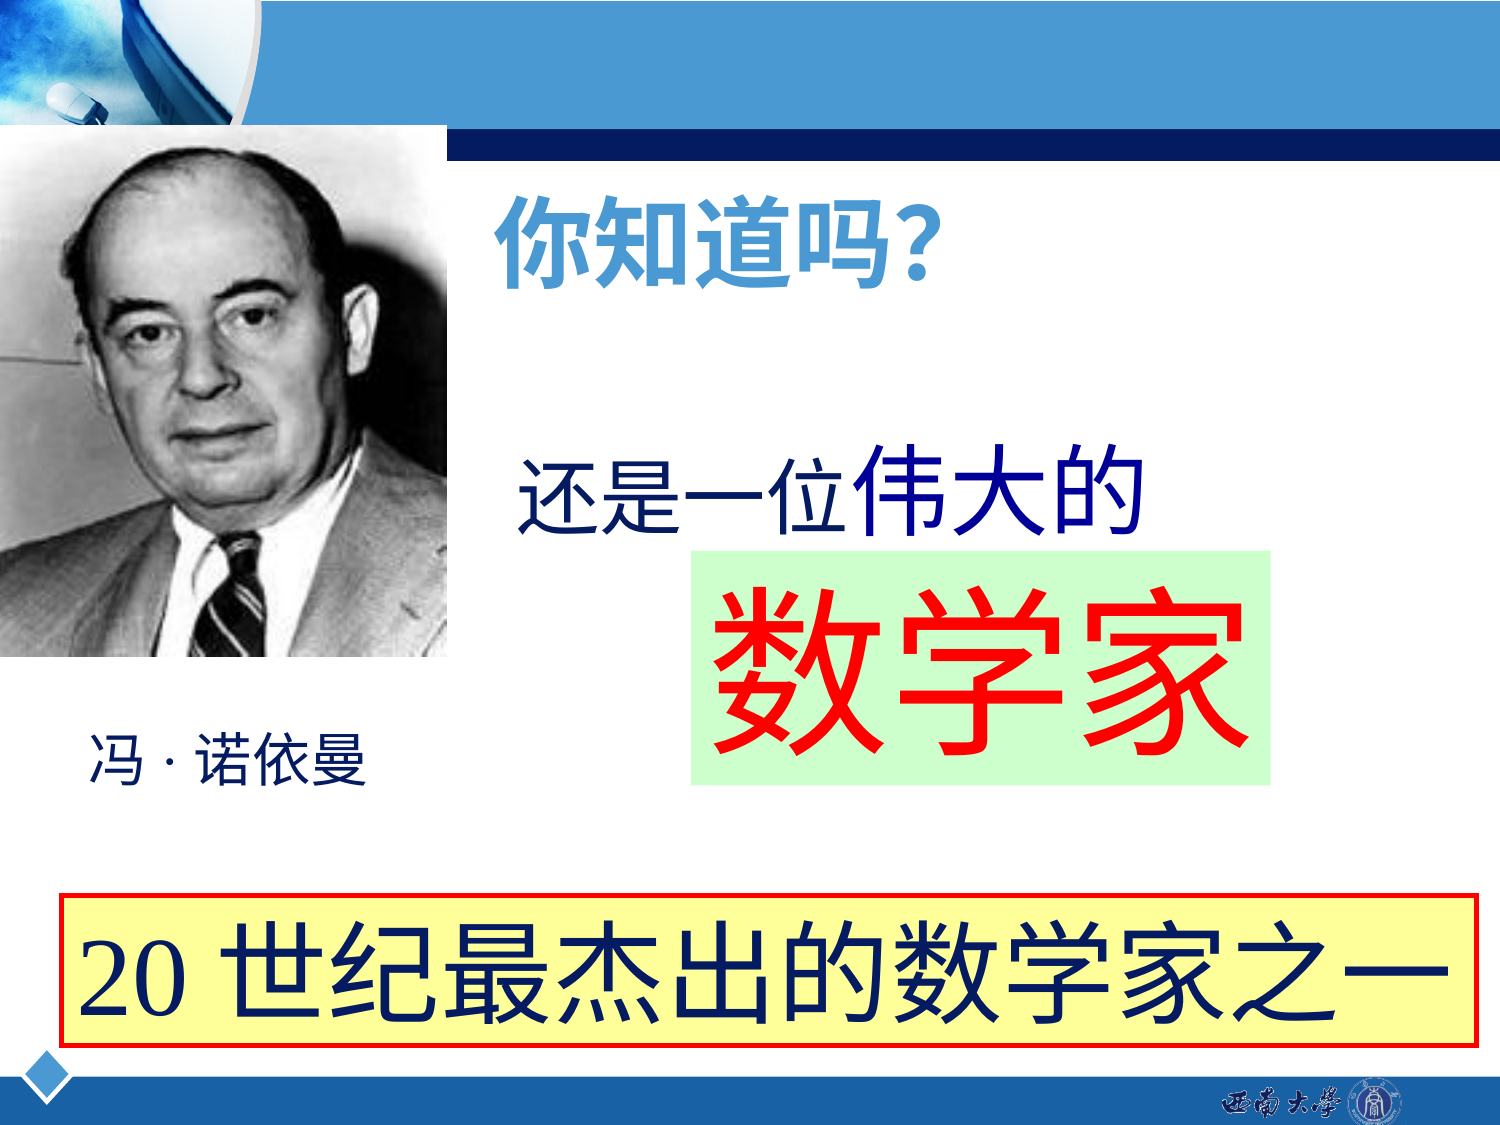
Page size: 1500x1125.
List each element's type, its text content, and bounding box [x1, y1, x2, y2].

picture [1222, 1086, 1340, 1118]
list 你知道吗？ [478, 196, 1058, 338]
picture [0, 0, 447, 658]
text_box 冯·诺依曼 [73, 716, 384, 801]
text_box 还是一位伟大的 [501, 420, 1176, 556]
text_box 20世纪最杰出的数学家之一 [61, 895, 1477, 1046]
text_box 数学家 [691, 550, 1271, 786]
